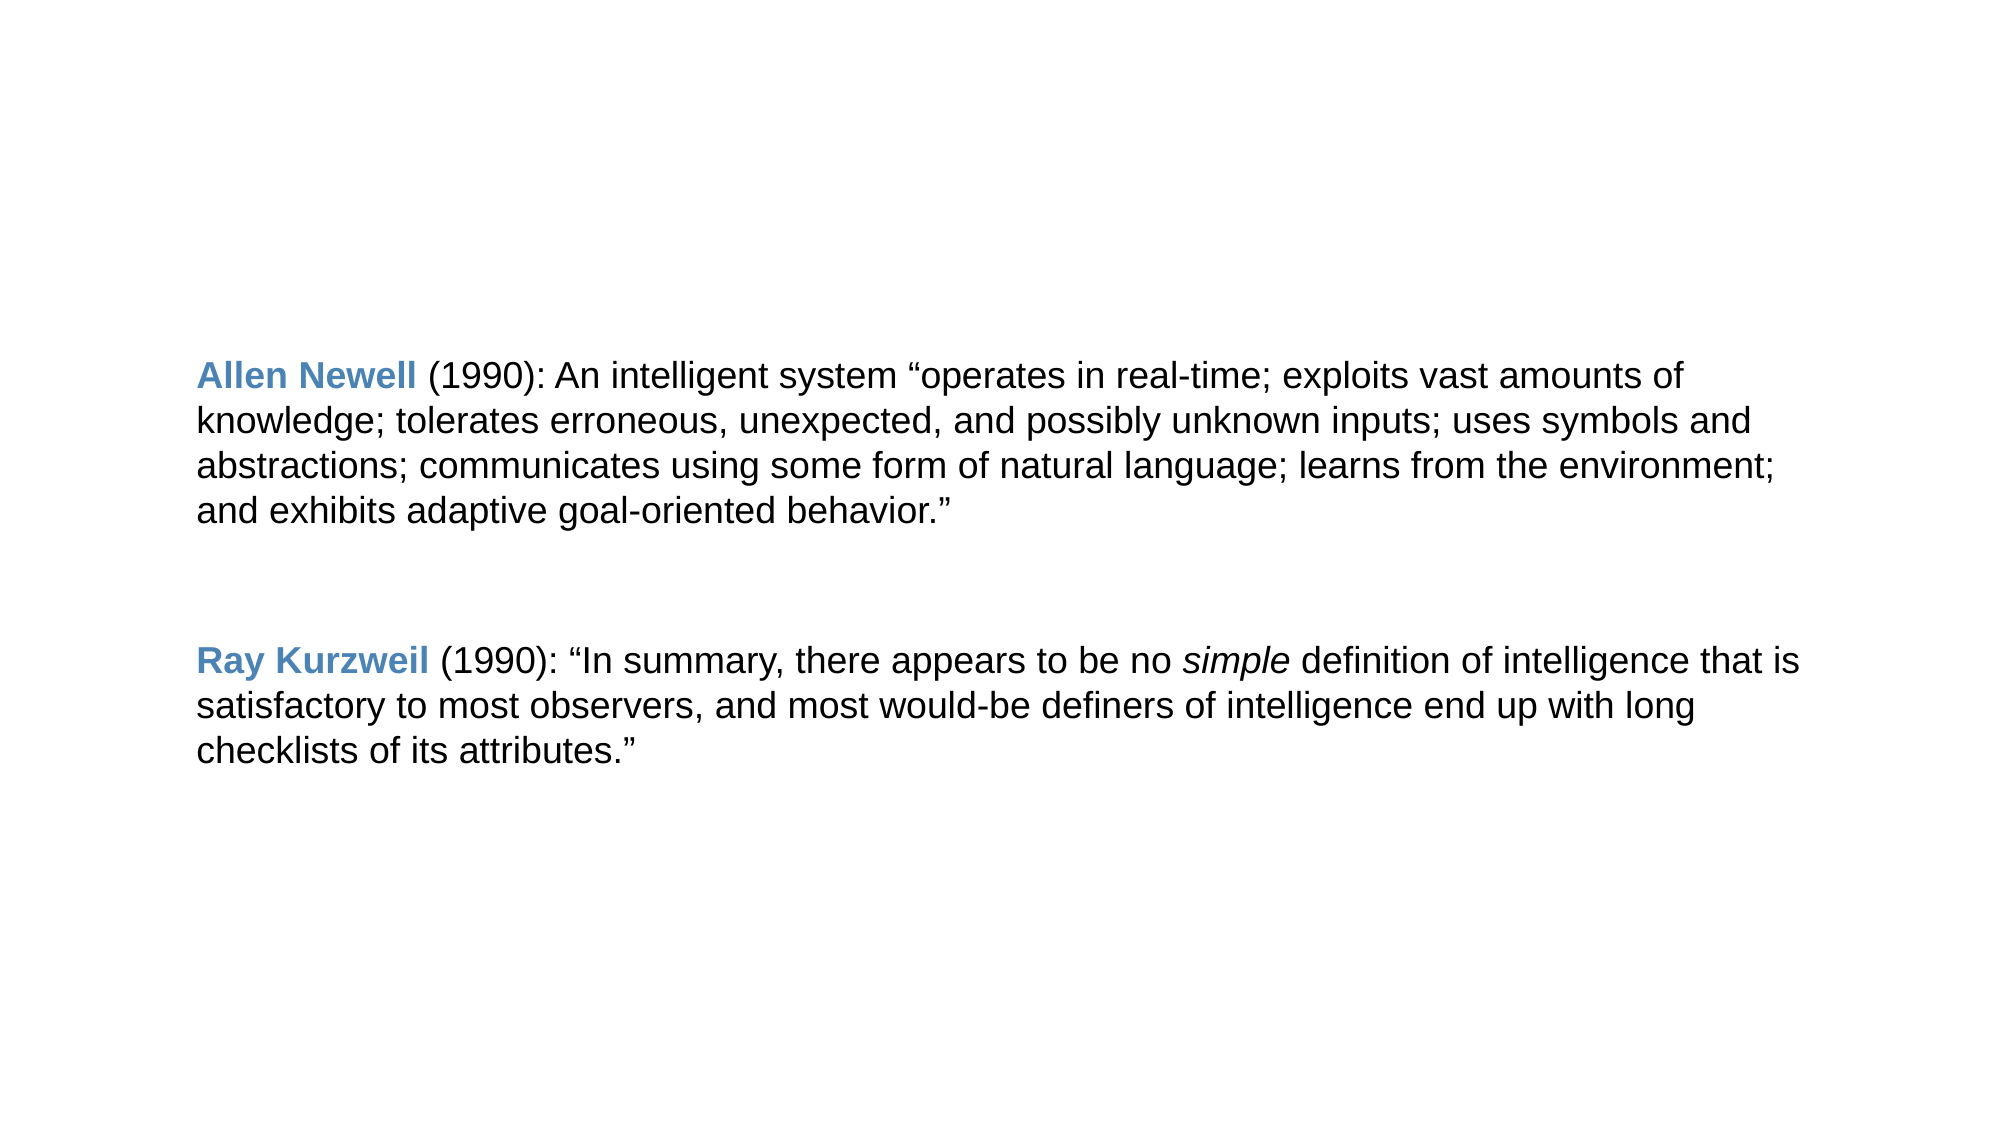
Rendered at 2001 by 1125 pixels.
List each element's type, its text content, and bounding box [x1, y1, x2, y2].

text_box Allen Newell (1990): An intelligent system “operates in real-time; exploits vast amounts of knowledge; tolerates erroneous, unexpected, and possibly unknown inputs; uses symbols and abstractions; communicates using some form of natural language; learns from the environment; and exhibits adaptive goal-oriented behavior.” Ray Kurzweil (1990): “In summary, there appears to be no simple definition of intelligence that is satisfactory to most observers, and most would-be definers of intelligence end up with long checklists of its attributes.” [181, 343, 1819, 779]
